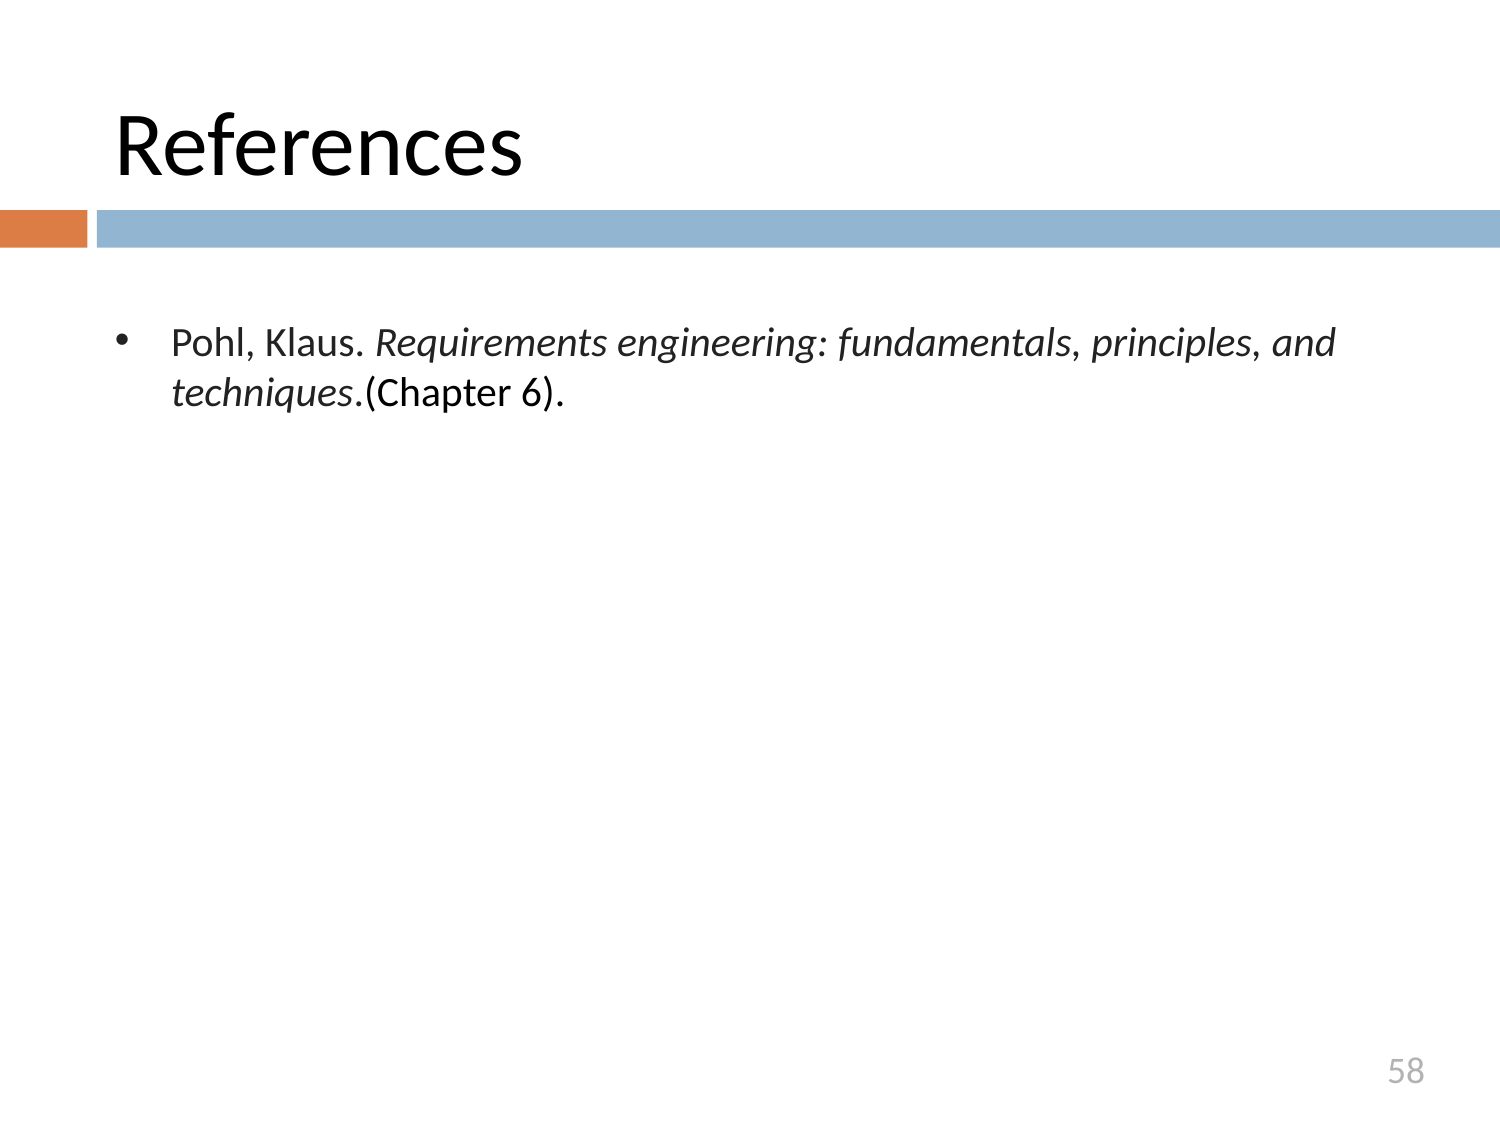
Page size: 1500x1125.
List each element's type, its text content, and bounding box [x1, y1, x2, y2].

text_box Pohl, Klaus. Requirements engineering: fundamentals, principles, and techniques.(Chapter 6). [99, 312, 1401, 519]
slide_number 58 [1080, 1046, 1425, 1103]
text_box References [99, 81, 1401, 194]
